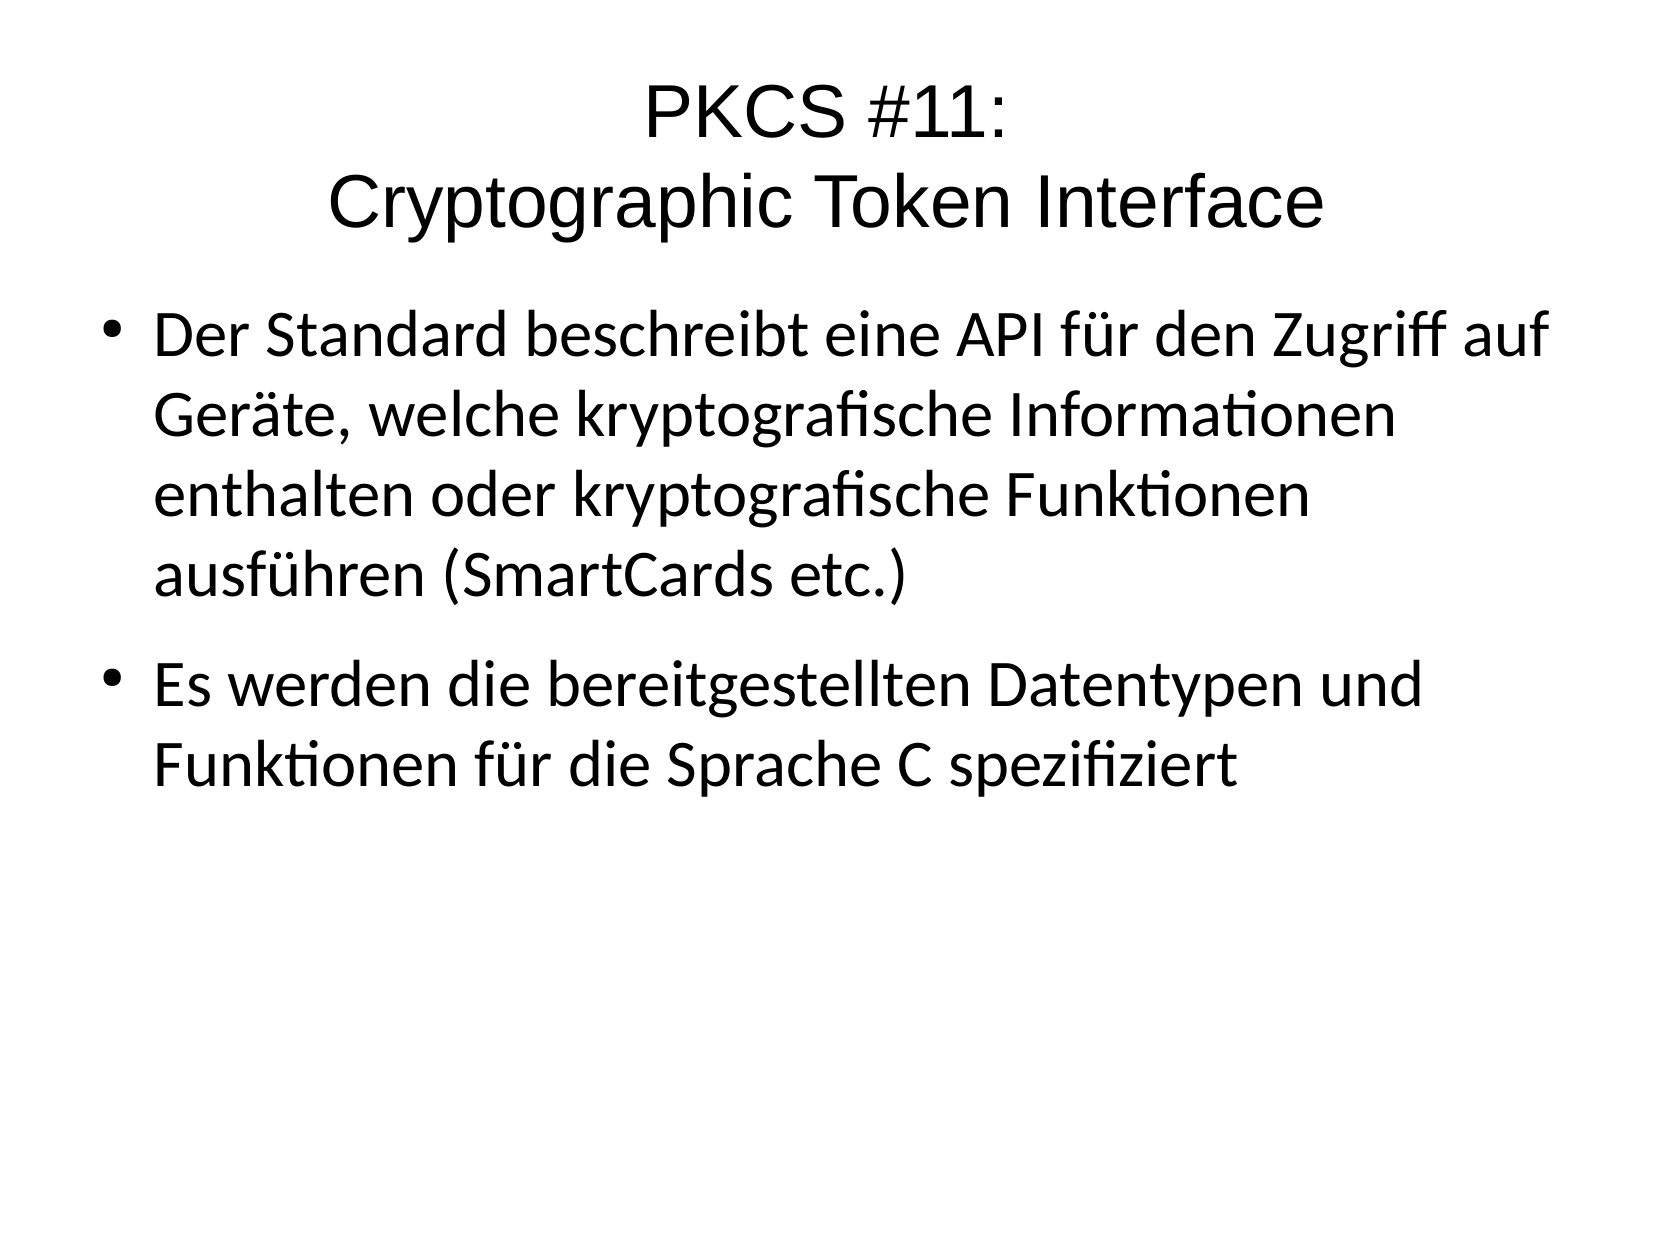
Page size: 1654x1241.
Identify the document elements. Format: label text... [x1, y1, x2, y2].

title PKCS #11: Cryptographic Token Interface [82, 49, 1571, 257]
list Der Standard beschreibt eine API für den Zugriff auf Geräte, welche kryptografische Informationen enthalten oder kryptografische Funktionen ausführen (SmartCards etc.) Es werden die bereitgestellten Datentypen und Funktionen für die Sprache C spezifiziert [82, 290, 1571, 1010]
